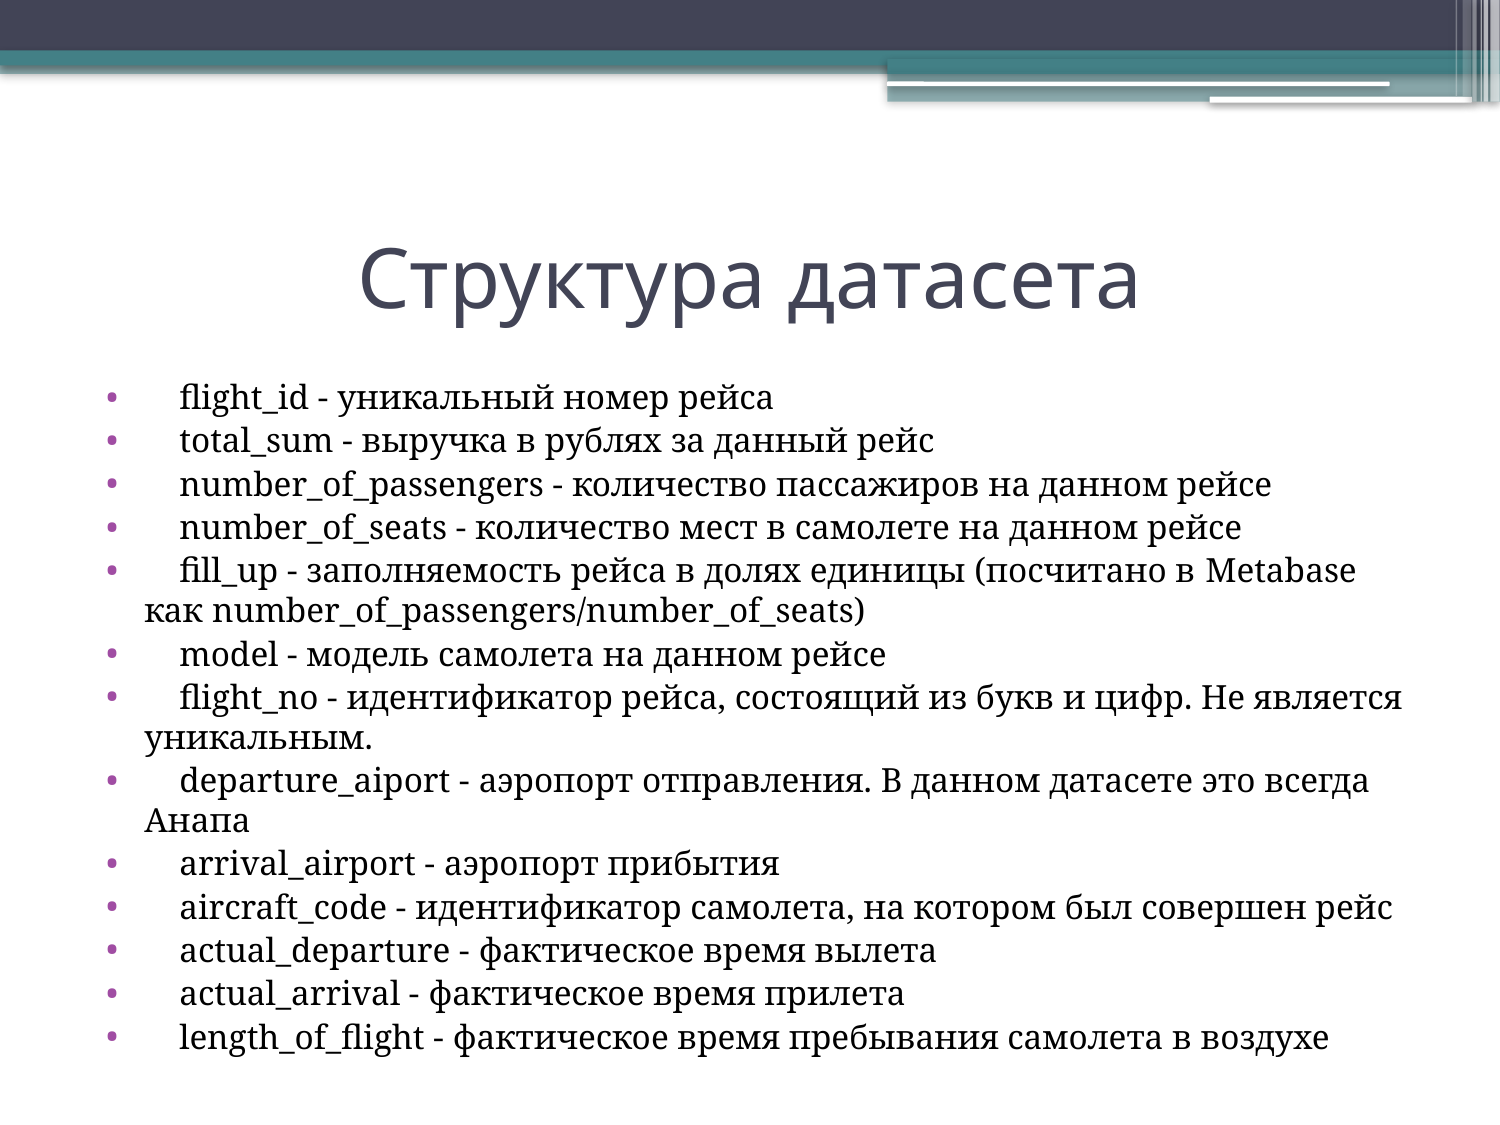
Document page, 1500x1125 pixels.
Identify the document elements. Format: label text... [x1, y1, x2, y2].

title Структура датасета [75, 187, 1425, 363]
list flight_id - уникальный номер рейса total_sum - выручка в рублях за данный рейс number_of_passengers - количество пассажиров на данном рейсе number_of_seats - количество мест в самолете на данном рейсе fill_up - заполняемость рейса в долях единицы (посчитано в Metabase как number_of_passengers/number_of_seats) model - модель самолета на данном рейсе flight_no - идентификатор рейса, состоящий из букв и цифр. Не является уникальным. departure_aiport - аэропорт отправления. В данном датасете это всегда Анапа arrival_airport - аэропорт прибытия aircraft_code - идентификатор самолета, на котором был совершен рейс actual_departure - фактическое время вылета actual_arrival - фактическое время прилета length_of_flight - фактическое время пребывания самолета в воздухе [75, 368, 1425, 1079]
